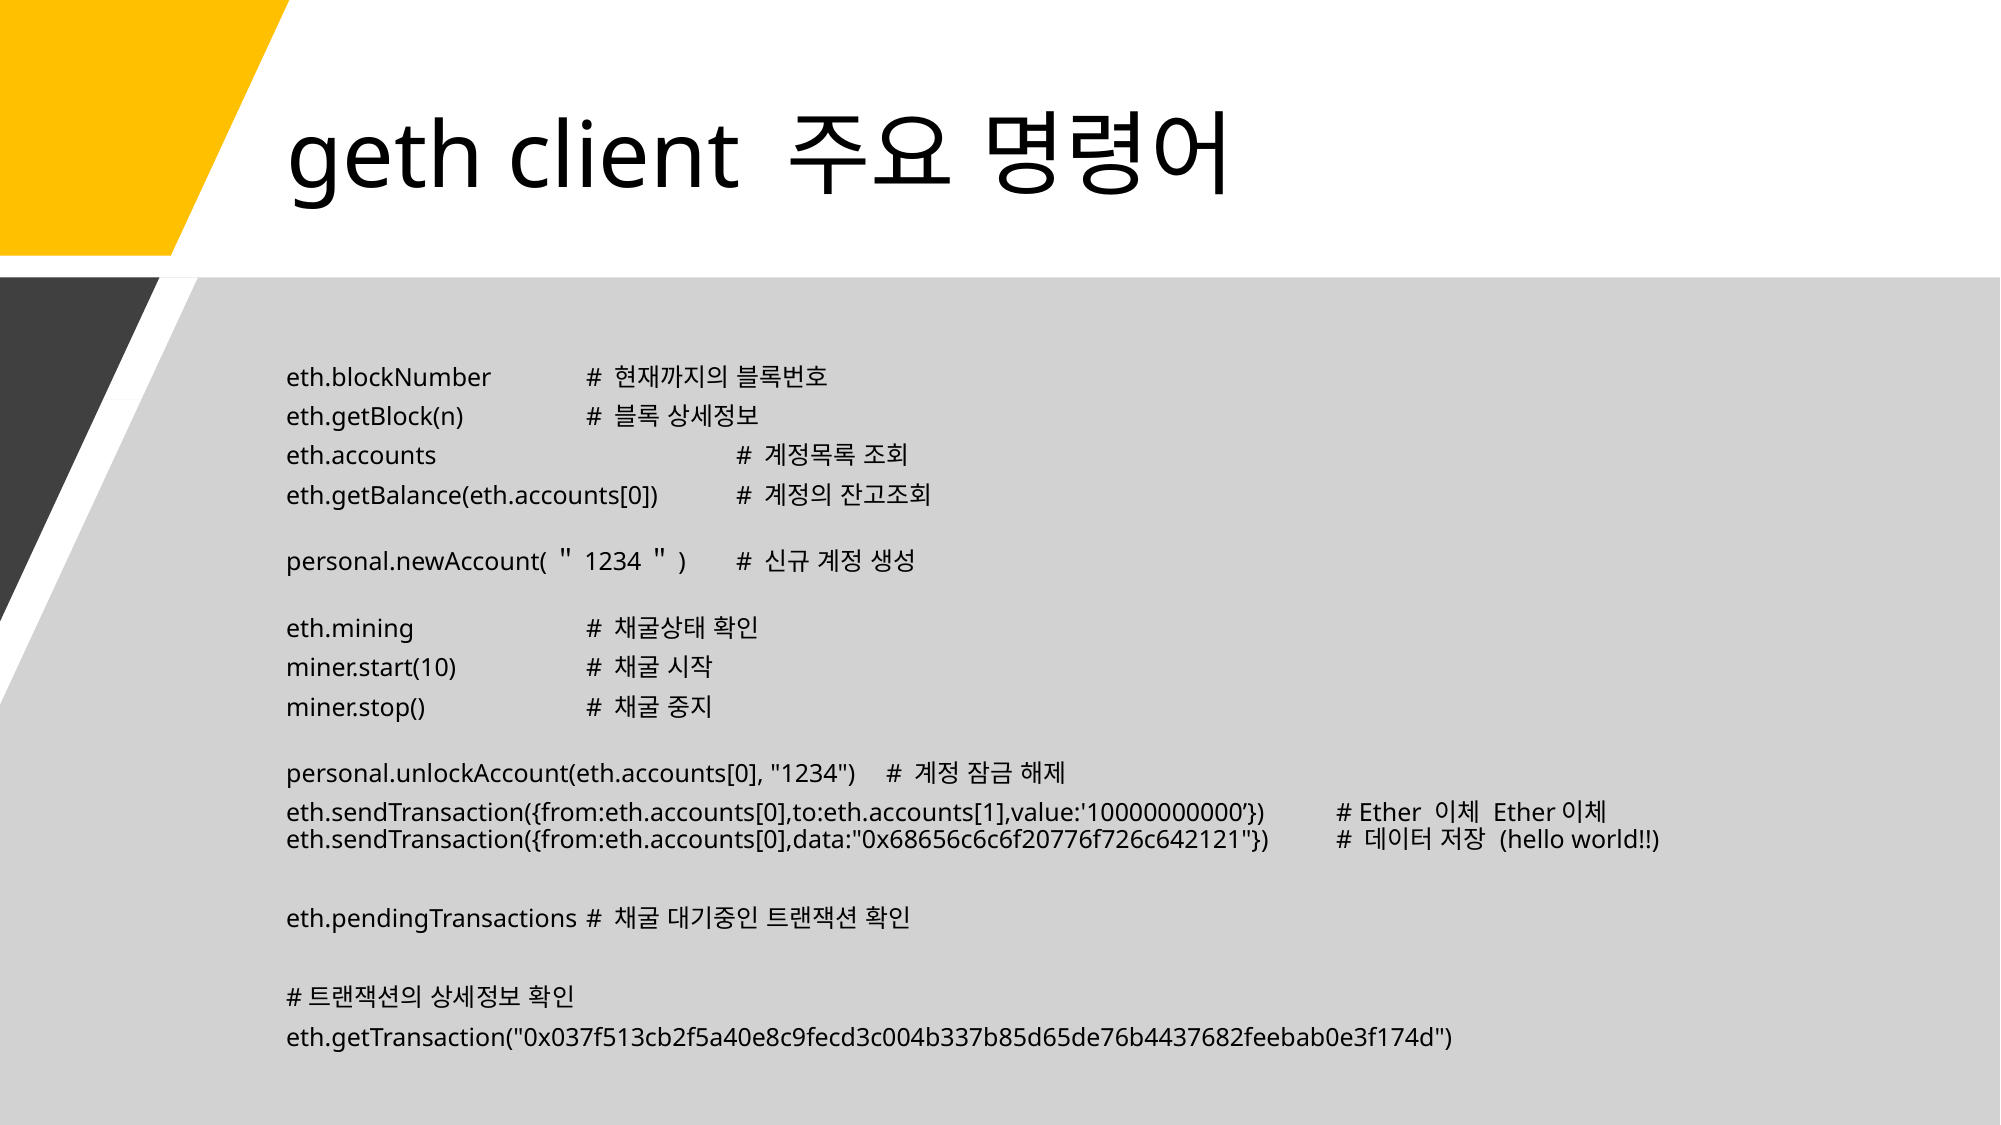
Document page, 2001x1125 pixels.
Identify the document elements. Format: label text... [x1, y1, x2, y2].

text_box [0, 0, 291, 257]
text_box eth.blockNumber # 현재까지의 블록번호 eth.getBlock(n) # 블록 상세정보 eth.accounts # 계정목록 조회 eth.getBalance(eth.accounts[0]) # 계정의 잔고조회 personal.newAccount(＂1234＂) # 신규 계정 생성 eth.mining # 채굴상태 확인 miner.start(10) # 채굴 시작 miner.stop() # 채굴 중지 personal.unlockAccount(eth.accounts[0], "1234") # 계정 잠금 해제 eth.sendTransaction({from:eth.accounts[0],to:eth.accounts[1],value:'10000000000’}) # Ether 이체 Ether이체eth.sendTransaction({from:eth.accounts[0],data:"0x68656c6c6f20776f726c642121"}) # 데이터 저장 (hello world!!) eth.pendingTransactions # 채굴 대기중인 트랜잭션 확인 #트랜잭션의 상세정보 확인 eth.getTransaction("0x037f513cb2f5a40e8c9fecd3c004b337b85d65de76b4437682feebab0e3f174d") [271, 356, 1808, 1020]
text_box [0, 276, 162, 622]
text_box geth client 주요 명령어 [271, 59, 1808, 255]
text_box [0, 276, 2000, 1125]
